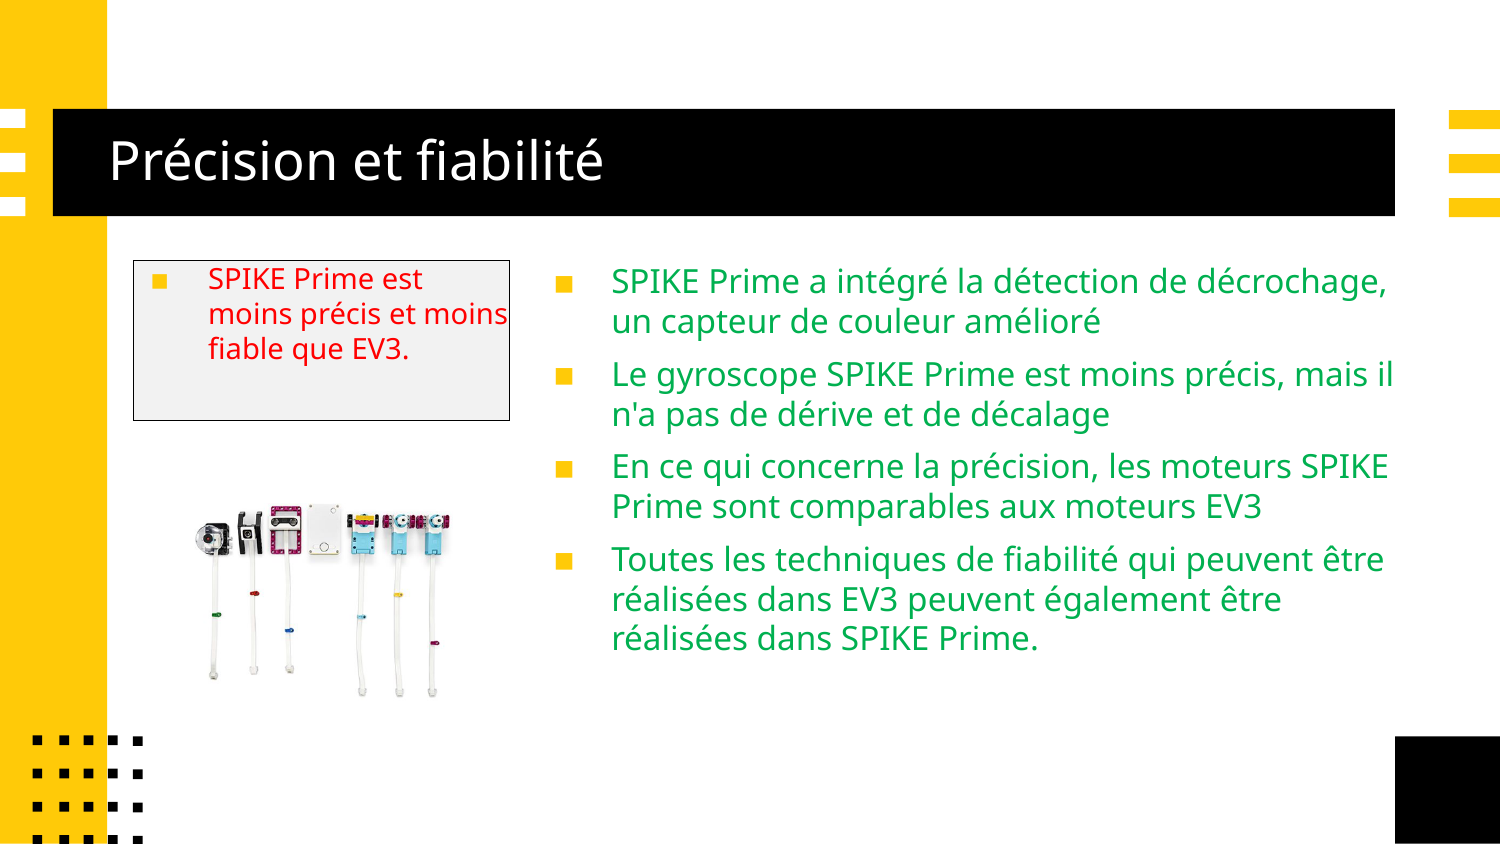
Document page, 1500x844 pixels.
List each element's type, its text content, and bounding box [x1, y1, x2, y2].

list SPIKE Prime a intégré la détection de décrochage, un capteur de couleur amélioré Le gyroscope SPIKE Prime est moins précis, mais il n'a pas de dérive et de décalage En ce qui concerne la précision, les moteurs SPIKE Prime sont comparables aux moteurs EV3 Toutes les techniques de fiabilité qui peuvent être réalisées dans EV3 peuvent également être réalisées dans SPIKE Prime. [536, 260, 1415, 690]
title Précision et fiabilité [108, 108, 1396, 217]
picture [160, 442, 483, 765]
list SPIKE Prime est moins précis et moins fiable que EV3. [133, 260, 510, 421]
